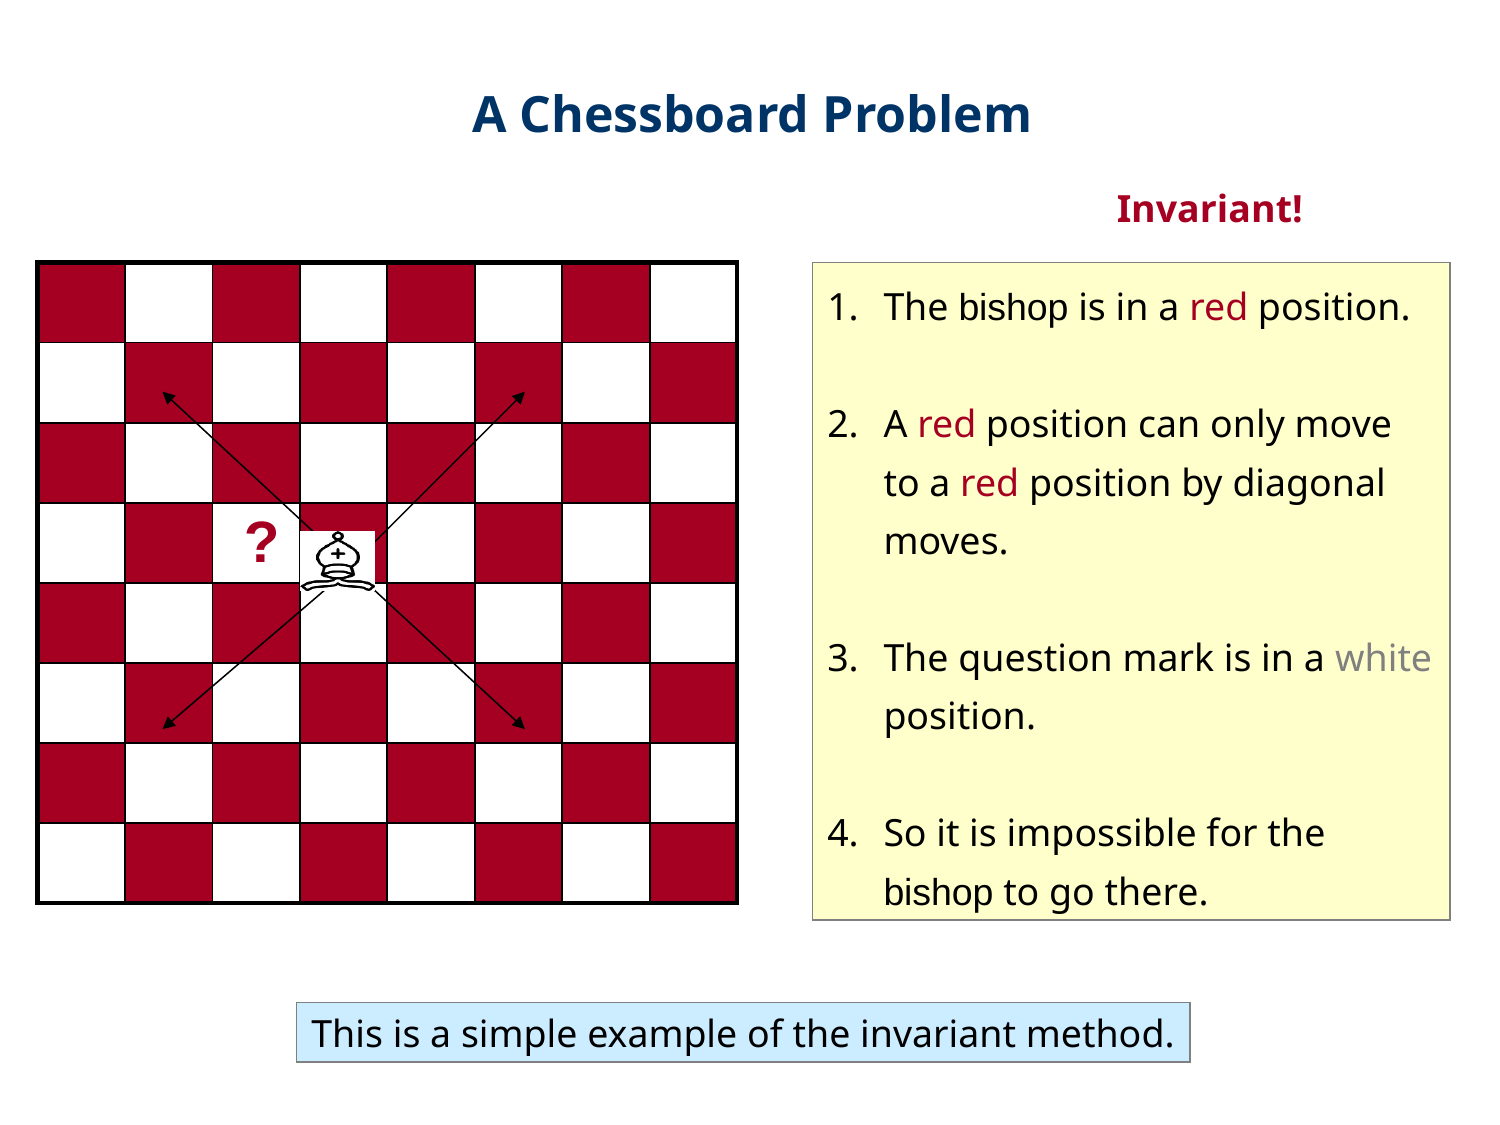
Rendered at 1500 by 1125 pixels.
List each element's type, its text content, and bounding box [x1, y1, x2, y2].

table_cell [213, 343, 299, 422]
table_cell [476, 744, 561, 822]
table_cell [388, 504, 474, 582]
table_cell [651, 584, 735, 662]
table_cell [213, 424, 299, 502]
table_cell [301, 424, 386, 502]
table_cell ? [213, 504, 299, 582]
text_box This is a simple example of the invariant method. [296, 1002, 1191, 1062]
table_cell [388, 664, 474, 742]
picture [300, 531, 375, 591]
text_box [162, 391, 312, 530]
table_cell [40, 504, 124, 582]
table_header [301, 265, 386, 342]
text_box [379, 594, 526, 730]
table_cell [301, 343, 386, 422]
table_cell [563, 744, 649, 822]
text_box [379, 391, 526, 537]
table_cell [651, 824, 735, 901]
text_box A Chessboard Problem [457, 74, 1048, 150]
table_cell [476, 504, 561, 582]
table_cell [563, 424, 649, 502]
table_cell [476, 584, 561, 662]
table_header [40, 265, 124, 342]
table_cell [379, 584, 386, 599]
table_cell [476, 343, 561, 422]
table_cell [40, 744, 124, 822]
table_cell [126, 744, 212, 822]
table_cell [40, 664, 124, 742]
table_cell [651, 424, 735, 502]
table_header [476, 265, 561, 342]
table_cell [126, 504, 212, 582]
table_cell [40, 343, 124, 422]
table_cell [40, 824, 124, 901]
table_cell [563, 664, 649, 742]
table_cell [651, 744, 735, 822]
table_cell [563, 824, 649, 901]
table_cell [301, 824, 386, 901]
table_cell [301, 664, 386, 742]
table_cell [213, 824, 299, 901]
table_cell [40, 424, 124, 502]
table_header [213, 265, 299, 342]
table_cell [126, 824, 212, 901]
text_box [162, 599, 315, 730]
table_cell [380, 532, 386, 582]
table_cell [126, 343, 212, 422]
table_cell [563, 343, 649, 422]
table_header [388, 265, 474, 342]
table_cell [301, 504, 386, 536]
table_cell [476, 824, 561, 901]
table_cell [126, 424, 212, 502]
table_cell [388, 584, 474, 662]
table_cell [476, 424, 561, 502]
text_box Invariant! [1102, 177, 1318, 237]
table_cell [651, 664, 735, 742]
table_cell [213, 584, 299, 662]
table_cell [476, 664, 561, 742]
table_header [126, 265, 212, 342]
table_cell [388, 824, 474, 901]
table_cell [126, 584, 212, 662]
table_cell [563, 504, 649, 582]
text_box The bishop is in a red position. A red position can only move to a red position by diagonal moves. The question mark is in a white position. So it is impossible for the bishop to go there. [812, 262, 1450, 921]
table_cell [563, 584, 649, 662]
table_cell [126, 664, 212, 742]
table_cell [301, 744, 386, 822]
table_header [563, 265, 649, 342]
table_cell [213, 664, 299, 742]
table_cell [301, 595, 386, 662]
table_cell [213, 744, 299, 822]
table_cell [388, 744, 474, 822]
table_cell [651, 343, 735, 422]
table_cell [40, 584, 124, 662]
table_cell [651, 504, 735, 582]
table_header [651, 265, 735, 342]
table_cell [388, 424, 474, 502]
table_cell [388, 343, 474, 422]
